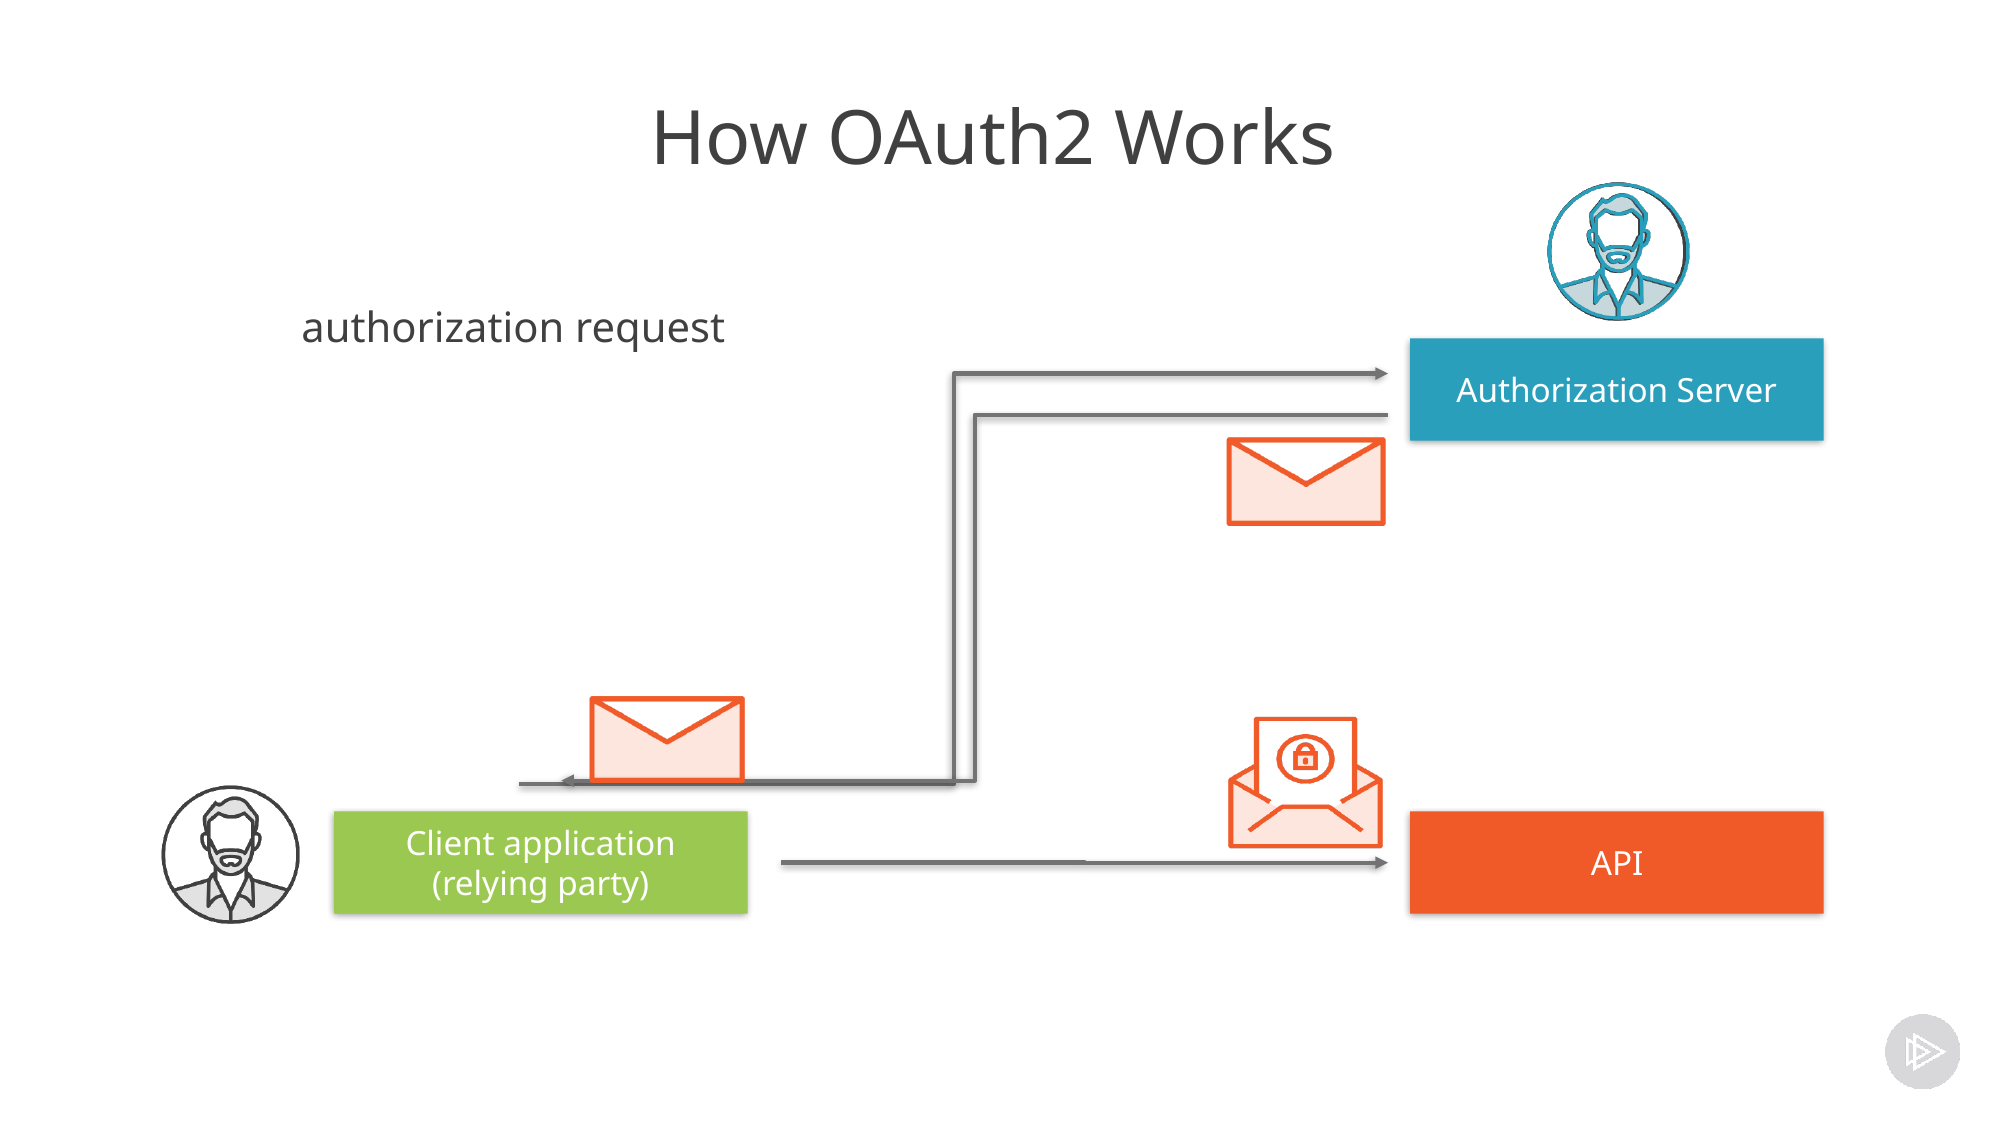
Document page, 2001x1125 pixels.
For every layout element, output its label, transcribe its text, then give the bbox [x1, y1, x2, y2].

title How OAuth2 Works [115, 96, 1885, 169]
text_box API [1408, 809, 1826, 916]
text_box Authorization Server [1408, 336, 1826, 443]
picture [159, 783, 302, 927]
picture [1225, 713, 1386, 851]
text_box Client application (relying party) [332, 809, 750, 916]
picture [1223, 434, 1389, 529]
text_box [561, 414, 1389, 781]
picture [586, 693, 748, 786]
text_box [519, 373, 1389, 785]
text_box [1885, 1014, 1960, 1089]
text_box authorization request [286, 293, 796, 359]
picture [1545, 180, 1693, 323]
